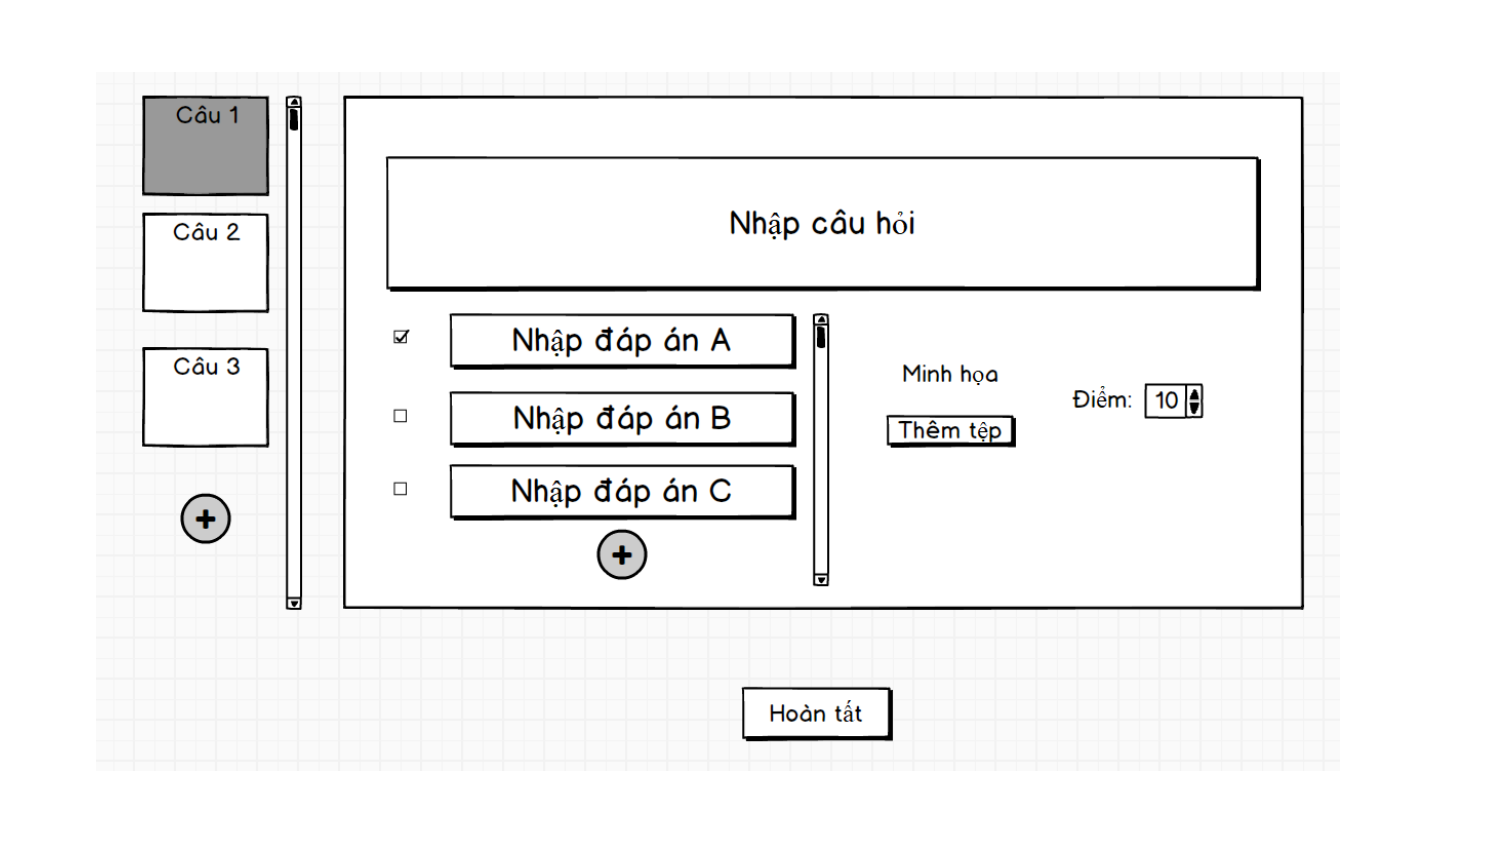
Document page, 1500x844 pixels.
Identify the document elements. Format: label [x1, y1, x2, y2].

picture [96, 72, 1341, 771]
